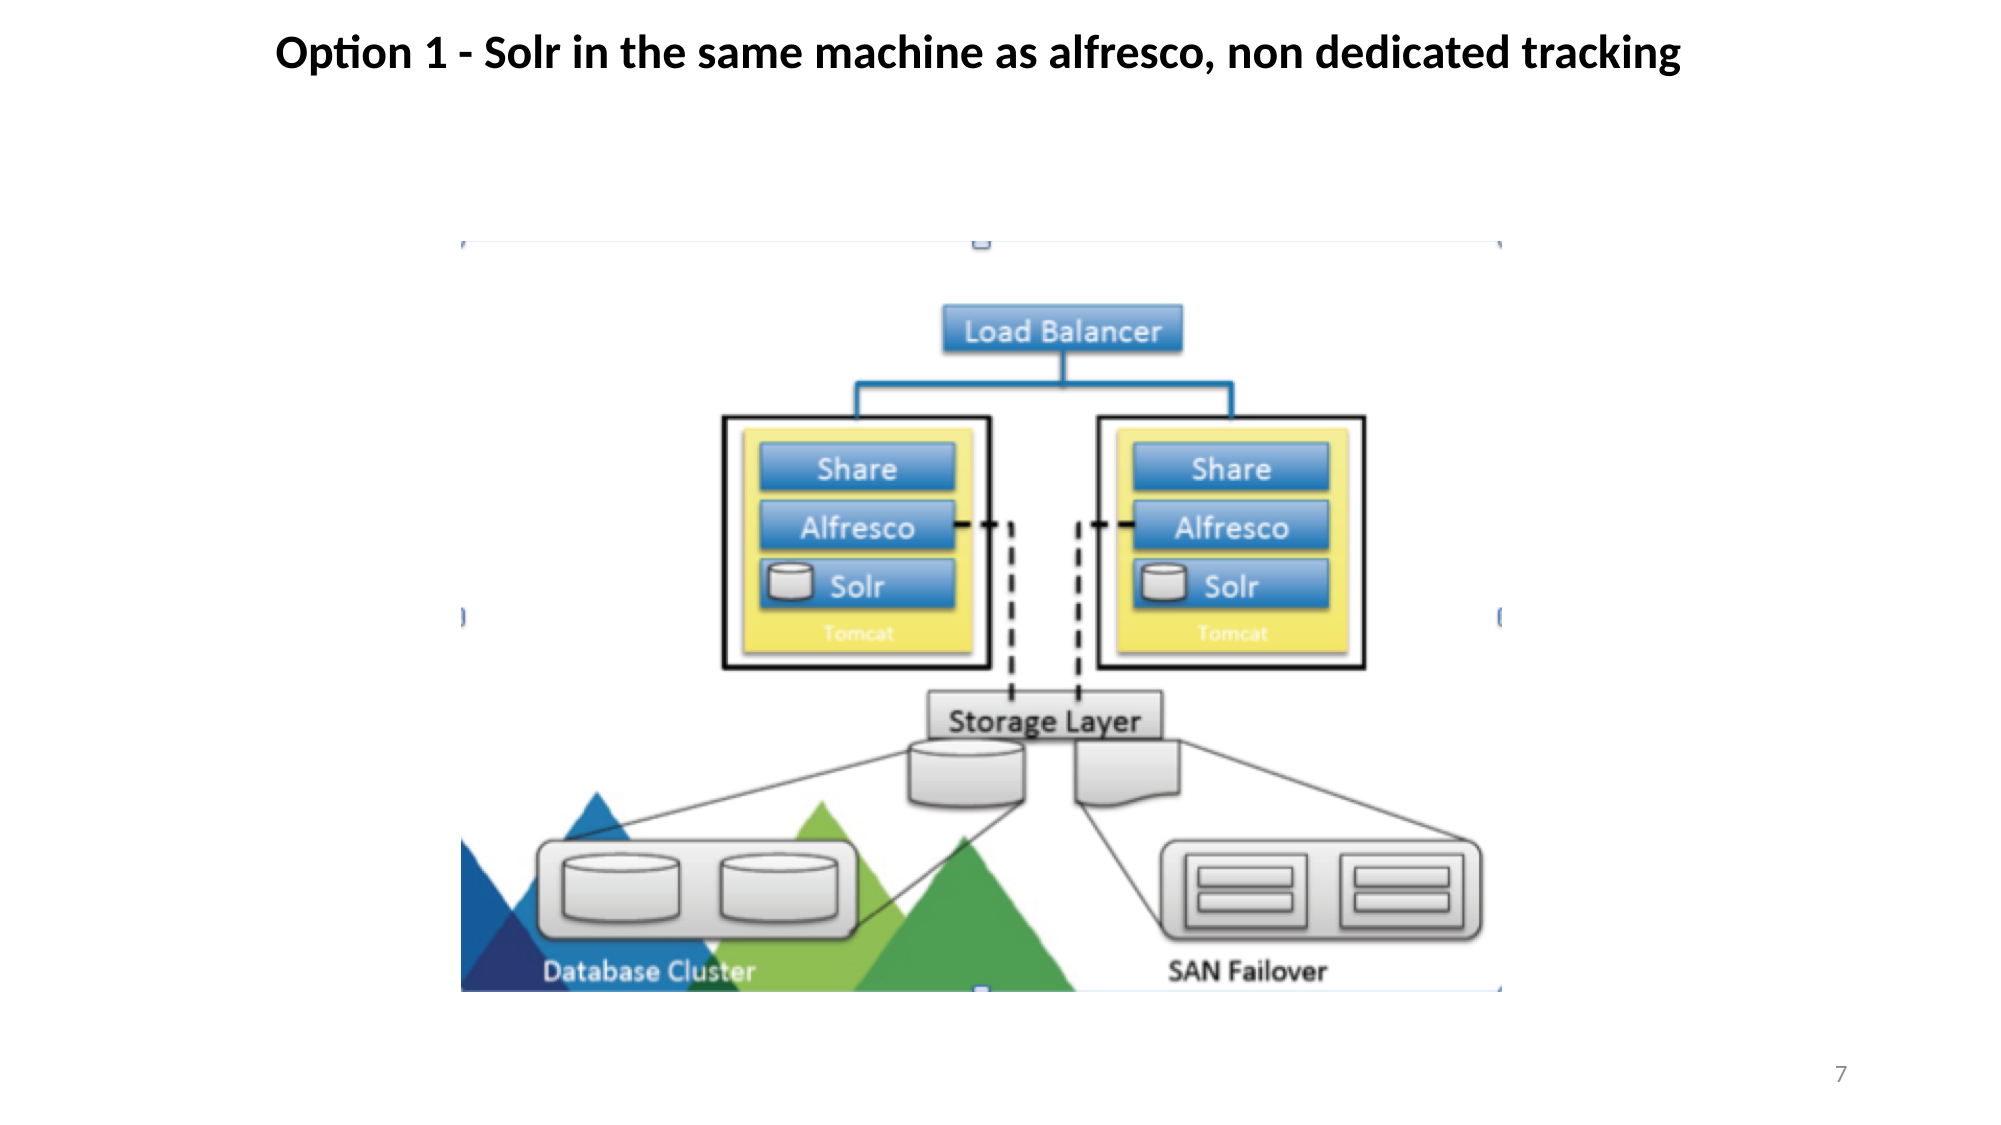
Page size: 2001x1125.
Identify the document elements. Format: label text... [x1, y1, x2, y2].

title Option 1 - Solr in the same machine as alfresco, non dedicated tracking [249, 0, 1750, 163]
picture [461, 241, 1502, 992]
slide_number 7 [1412, 1042, 1863, 1103]
text_box [313, 152, 1649, 1072]
